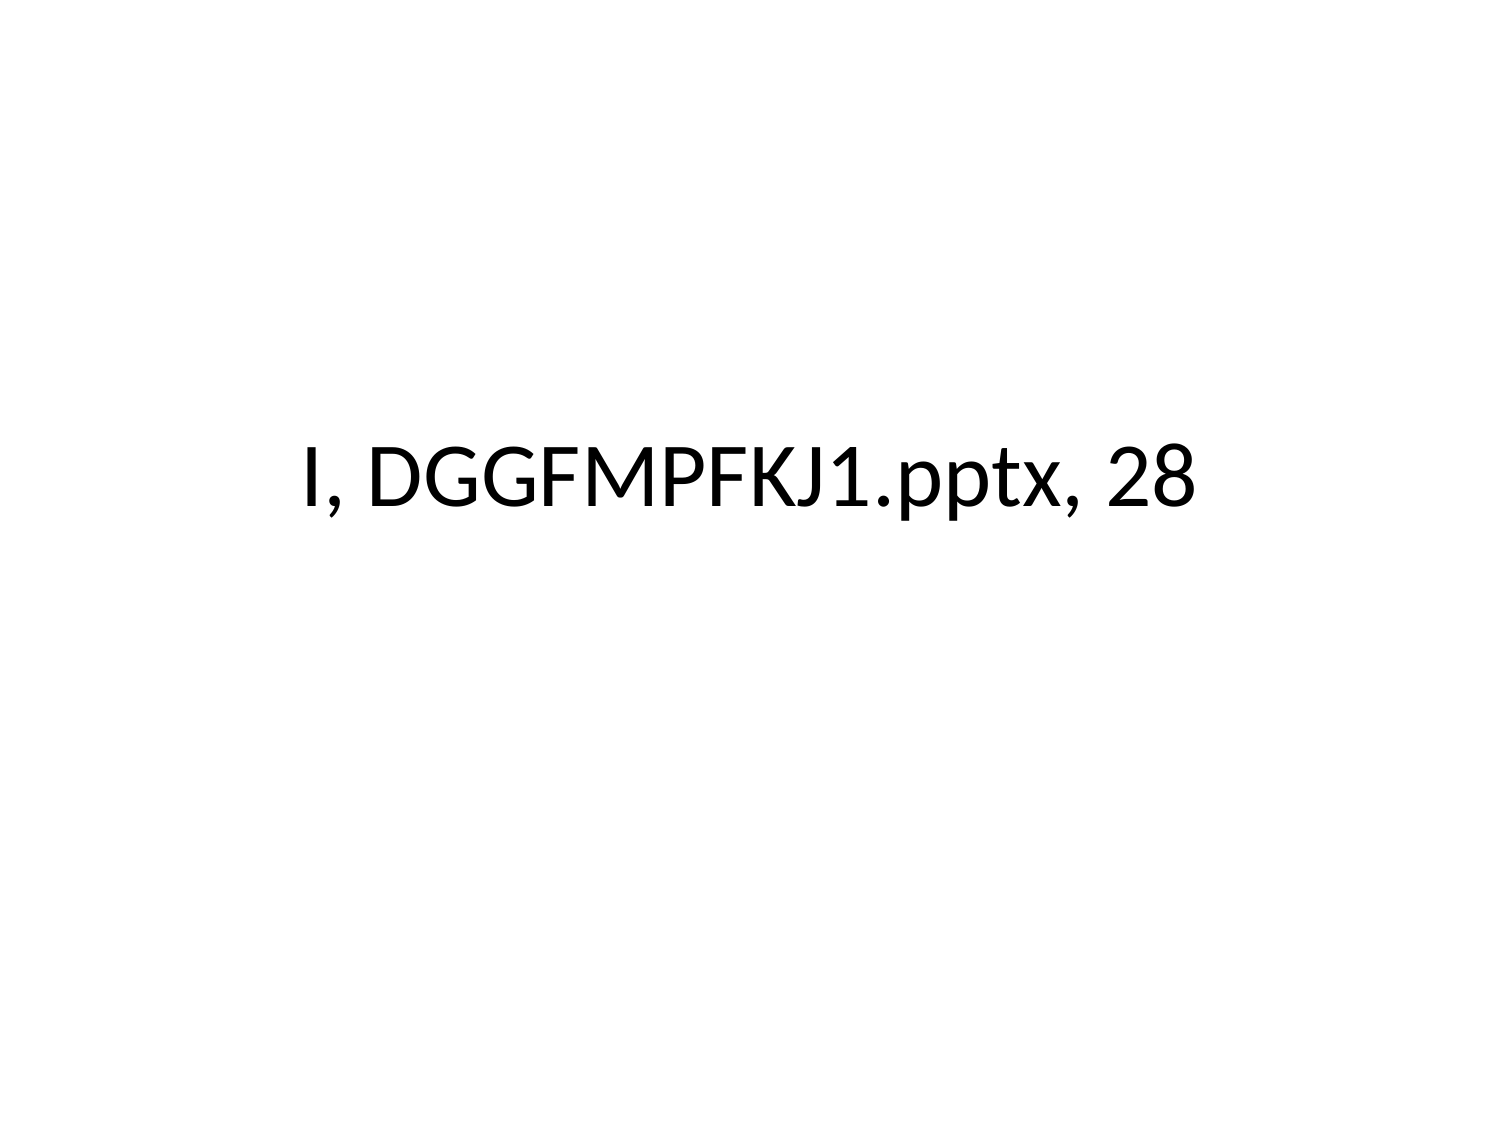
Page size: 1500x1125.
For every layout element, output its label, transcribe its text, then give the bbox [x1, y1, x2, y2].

title I, DGGFMPFKJ1.pptx, 28 [112, 349, 1388, 591]
